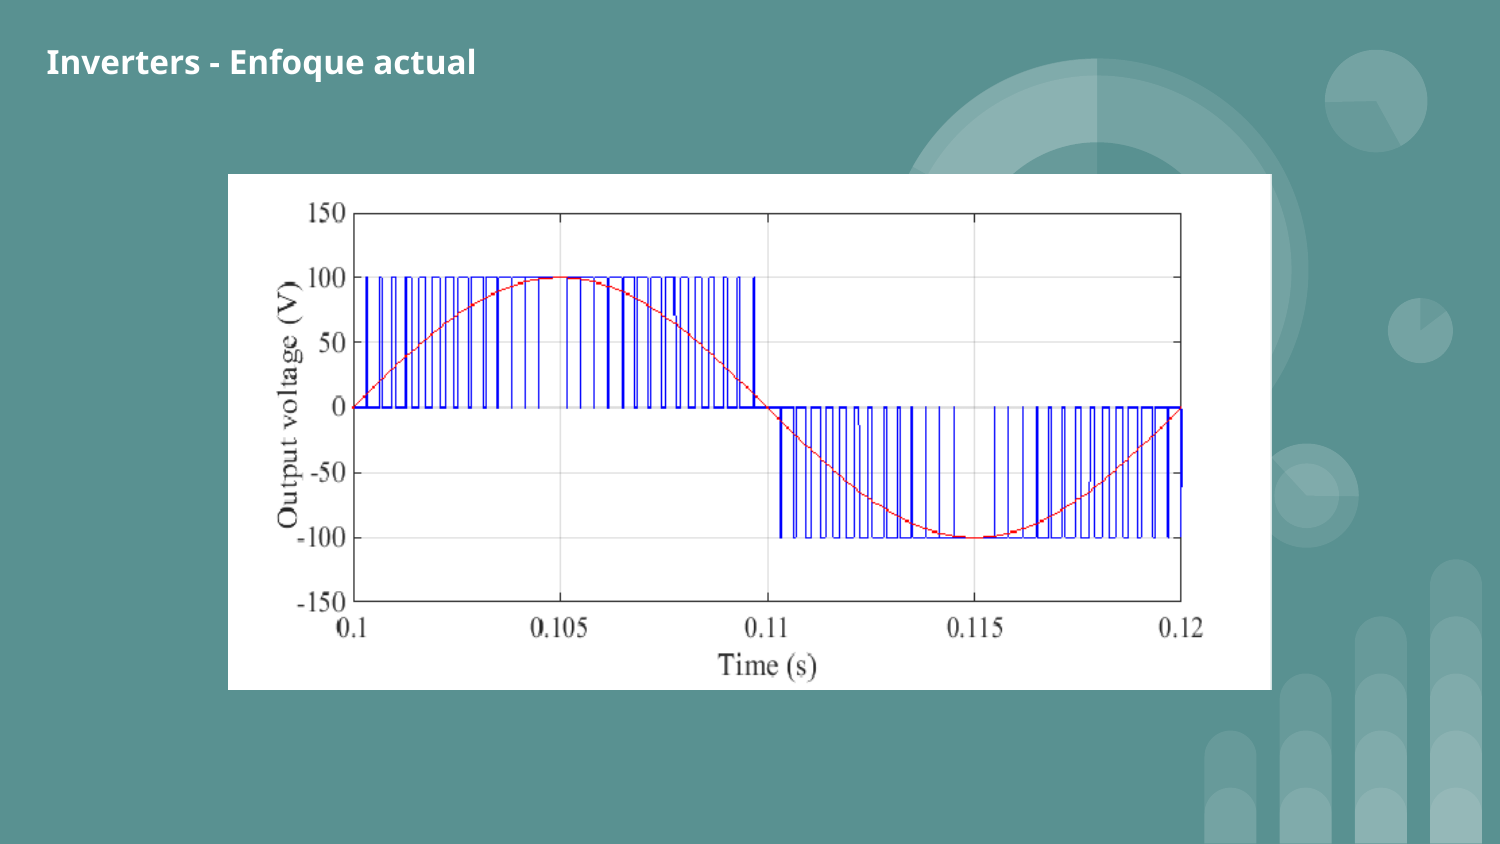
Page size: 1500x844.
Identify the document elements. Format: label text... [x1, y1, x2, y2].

text_box Inverters - Enfoque actual [31, 26, 554, 97]
picture [228, 174, 1272, 690]
